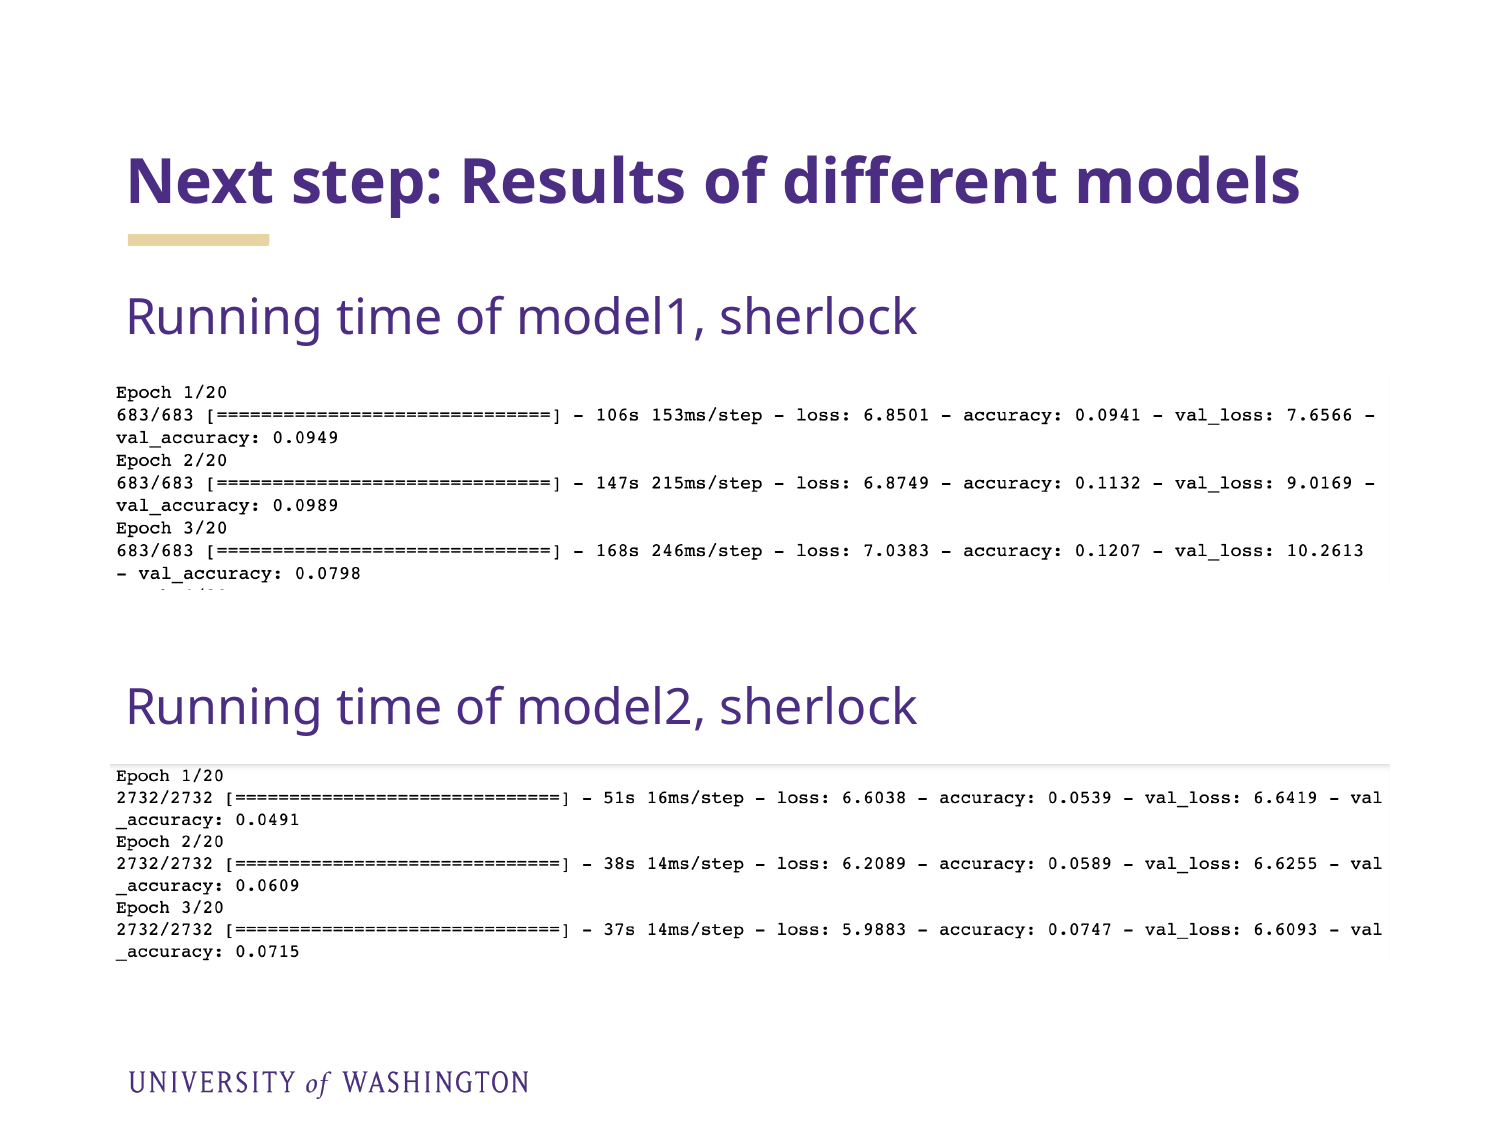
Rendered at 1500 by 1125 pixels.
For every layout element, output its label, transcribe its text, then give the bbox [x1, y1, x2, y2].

title Next step: Results of different models [110, 60, 1453, 224]
picture [109, 374, 1390, 590]
picture [129, 1071, 528, 1099]
picture [109, 763, 1390, 961]
list Running time of model1, sherlock [110, 283, 1453, 352]
text_box Running time of model2, sherlock [110, 673, 1453, 742]
